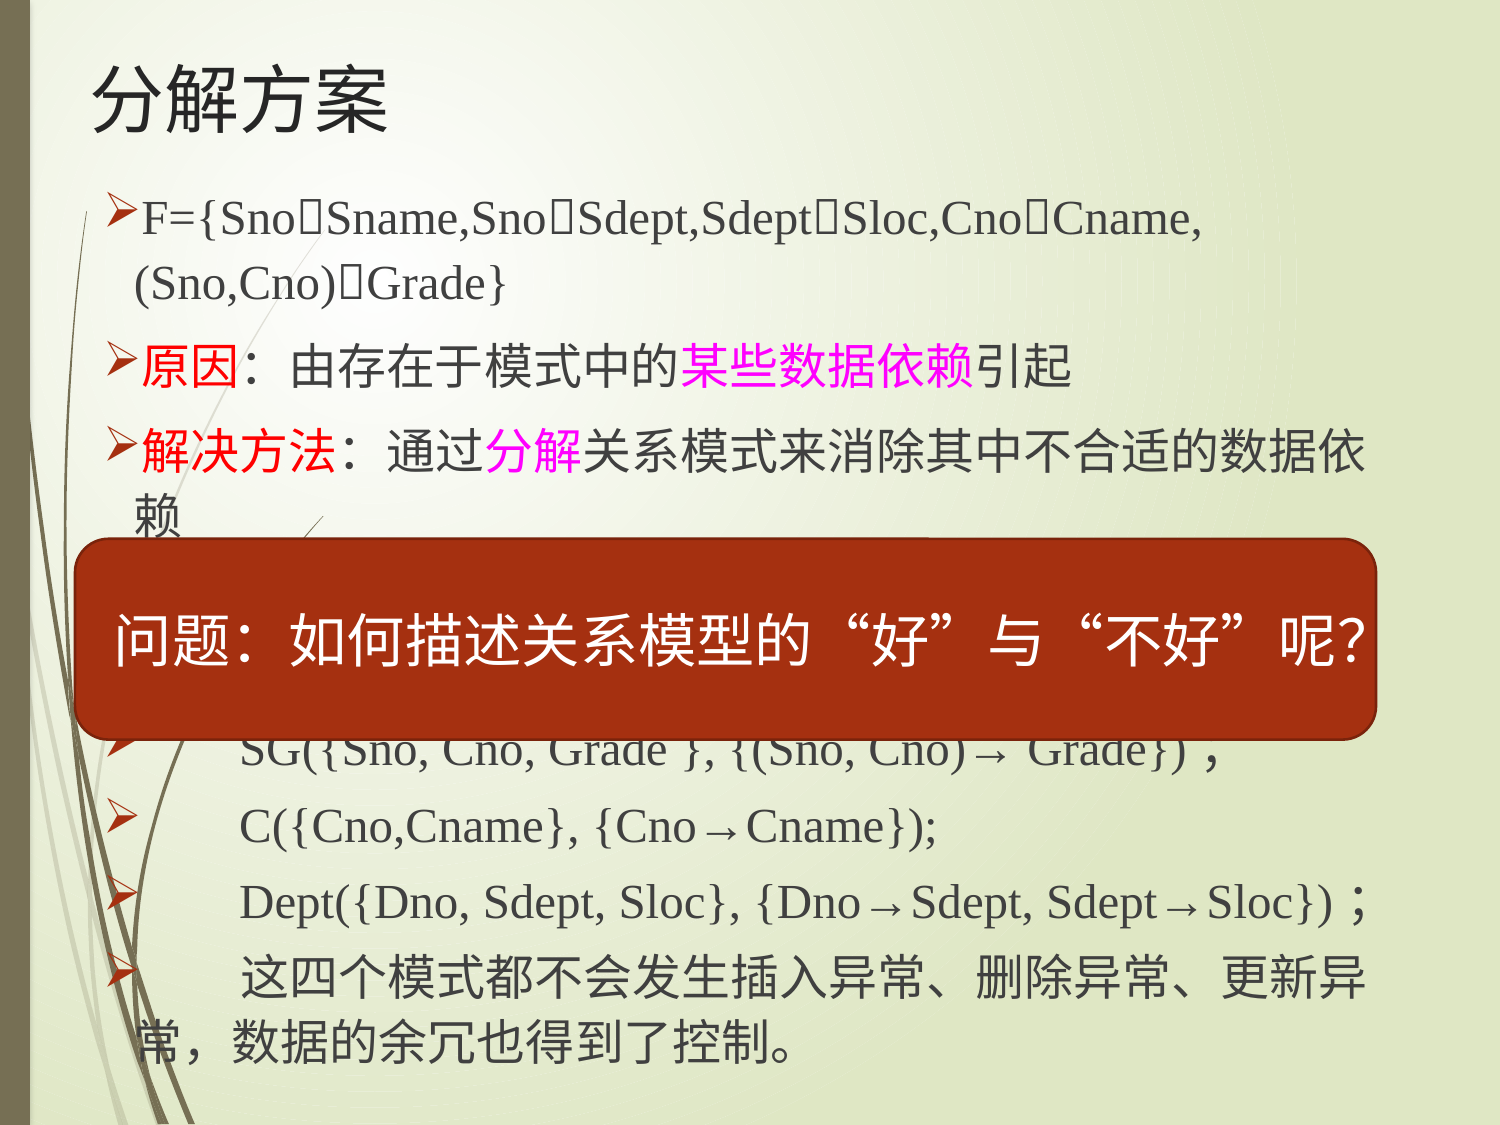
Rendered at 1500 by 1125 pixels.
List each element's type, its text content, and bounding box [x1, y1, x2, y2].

text_box 问题：如何描述关系模型的“好”与“不好”呢？ [73, 537, 1378, 741]
text_box 分解方案 [74, 45, 1425, 161]
list F={SnoSname,SnoSdept,SdeptSloc,CnoCname,(Sno,Cno)Grade} 原因：由存在于模式中的某些数据依赖引起 解决方法：通过分解关系模式来消除其中不合适的数据依赖 将D-L-C分解成四个关系模式： S({Sno, Sname, Sdept}, {Sno→Sname, Sno→Sdept})； SG({Sno, Cno, Grade }, {(Sno, Cno)→ Grade})； C({Cno,Cname}, {Cno→Cname}); Dept({Dno, Sdept, Sloc}, {Dno→Sdept, Sdept→Sloc})； 这四个模式都不会发生插入异常、删除异常、更新异常，数据的余冗也得到了控制。 [75, 172, 1425, 1125]
